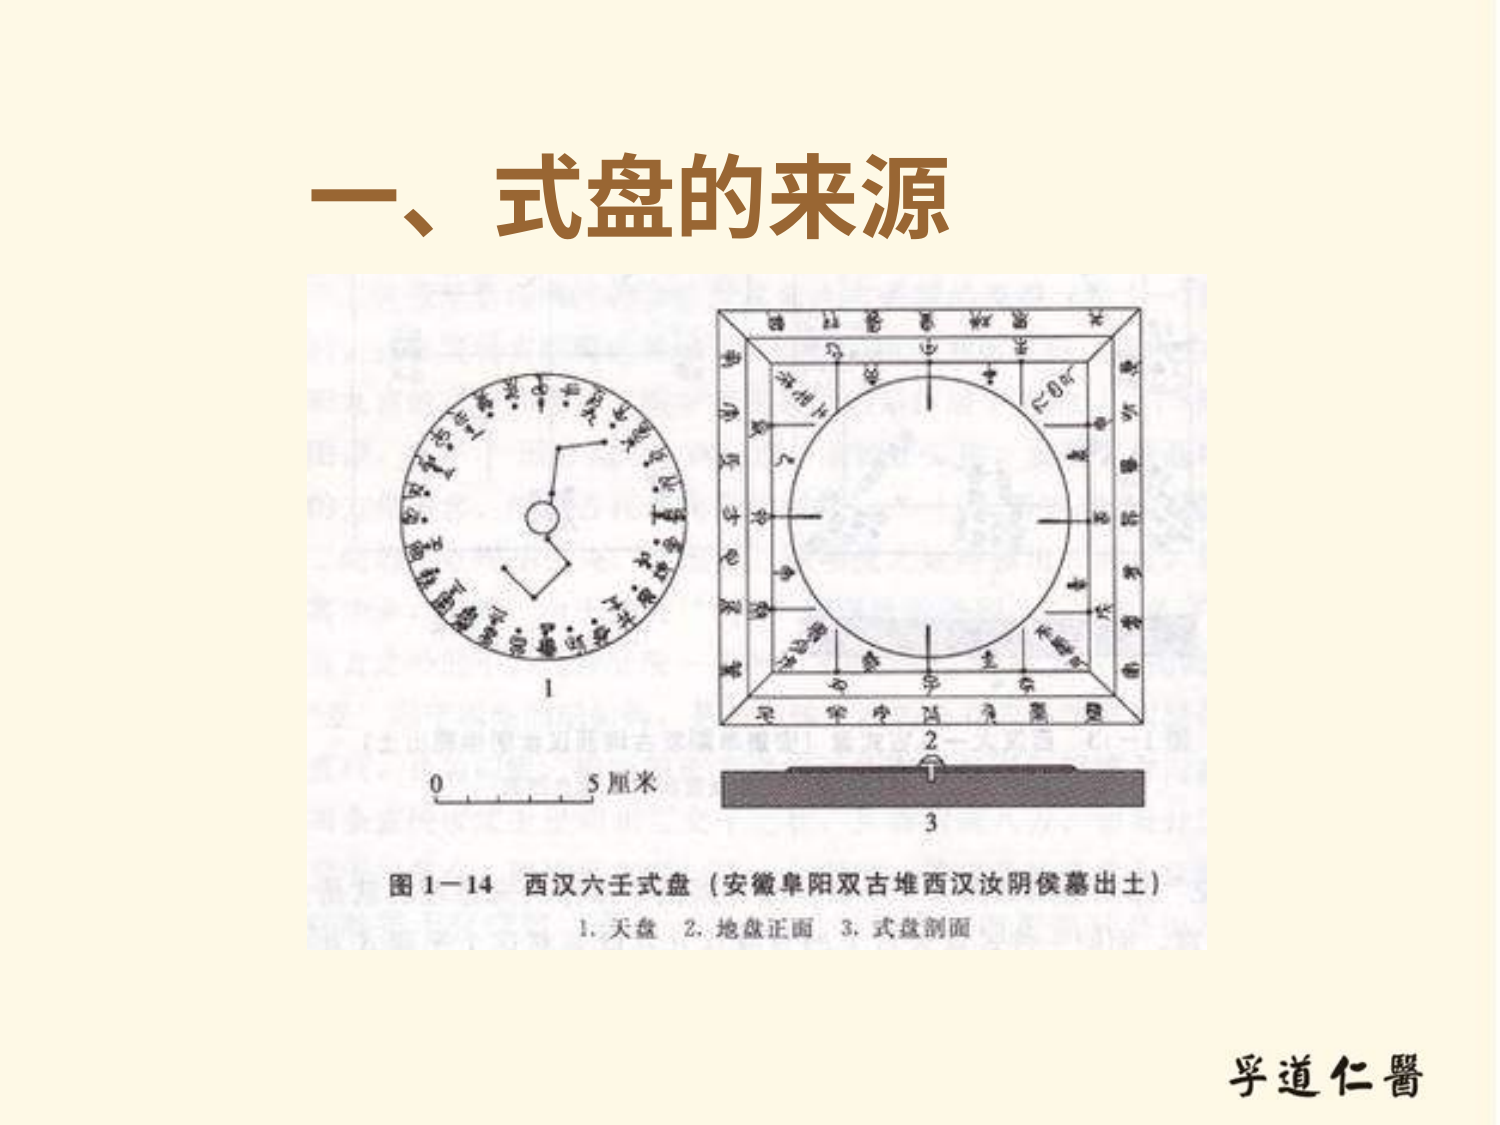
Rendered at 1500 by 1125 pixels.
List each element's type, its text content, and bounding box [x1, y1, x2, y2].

picture [0, 0, 1500, 1125]
title 一、式盘的来源 [294, 164, 1194, 258]
